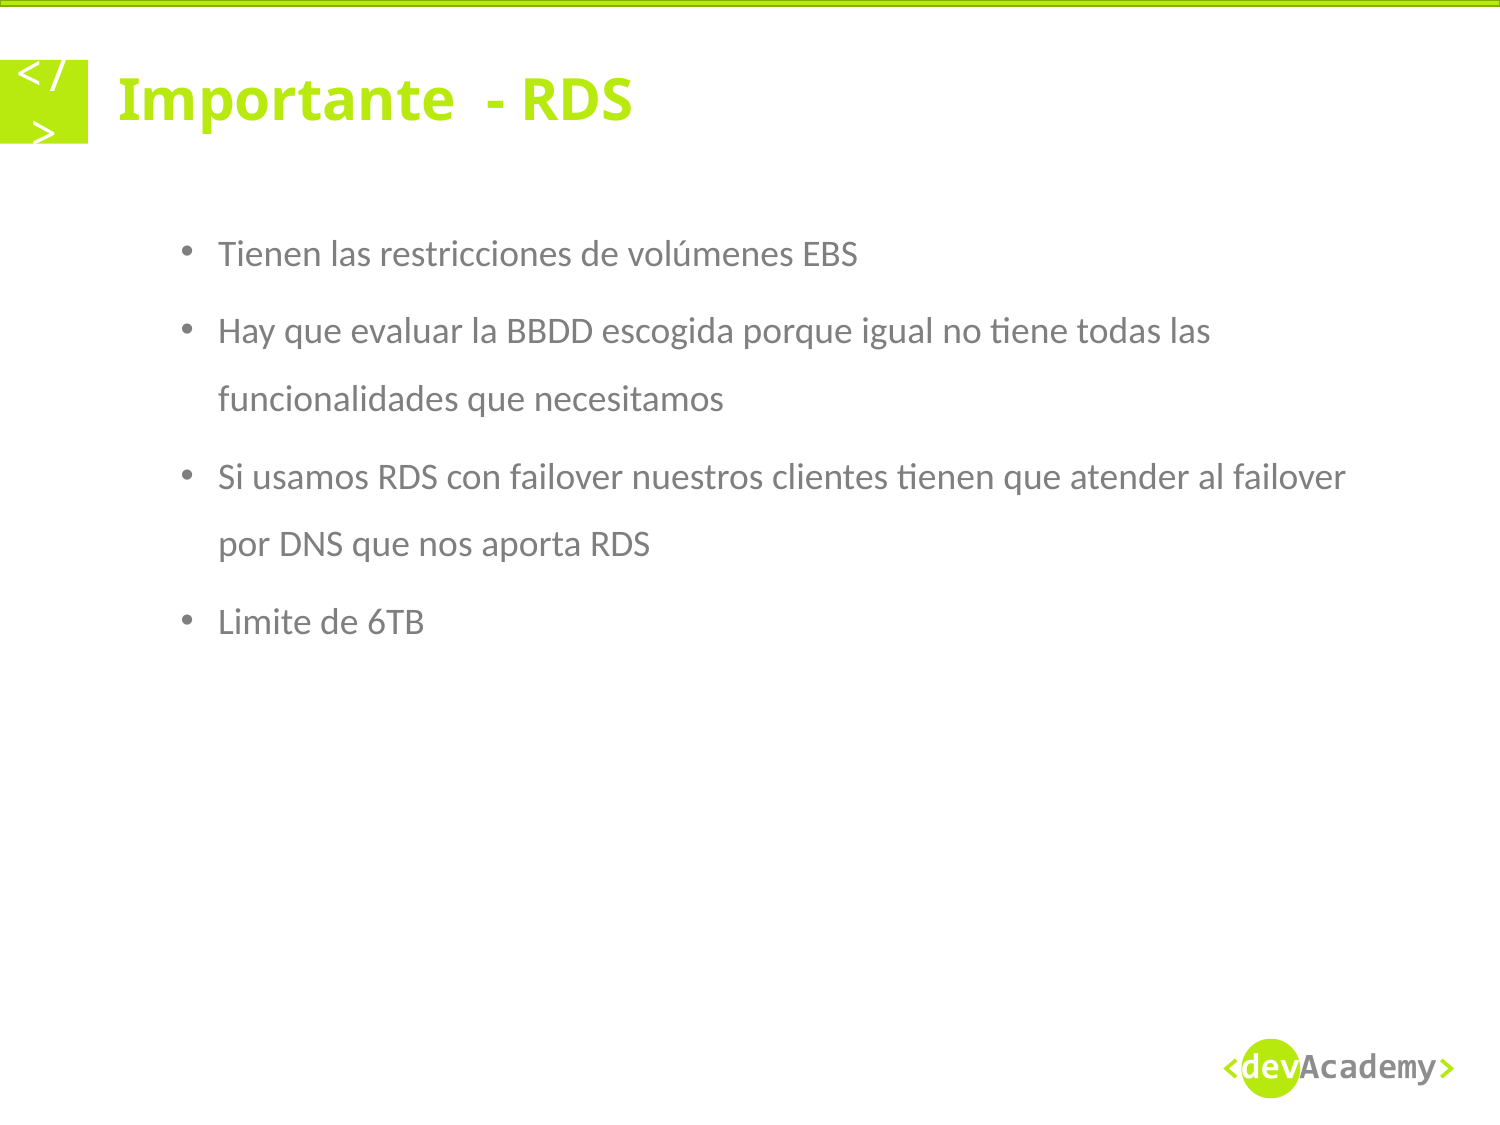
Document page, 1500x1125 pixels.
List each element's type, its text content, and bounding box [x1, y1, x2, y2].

title Importante - RDS [103, 59, 1458, 144]
text_box Tienen las restricciones de volúmenes EBS Hay que evaluar la BBDD escogida porque igual no tiene todas las funcionalidades que necesitamos Si usamos RDS con failover nuestros clientes tienen que atender al failover por DNS que nos aporta RDS Limite de 6TB [90, 198, 1400, 1044]
picture [1218, 1036, 1458, 1102]
